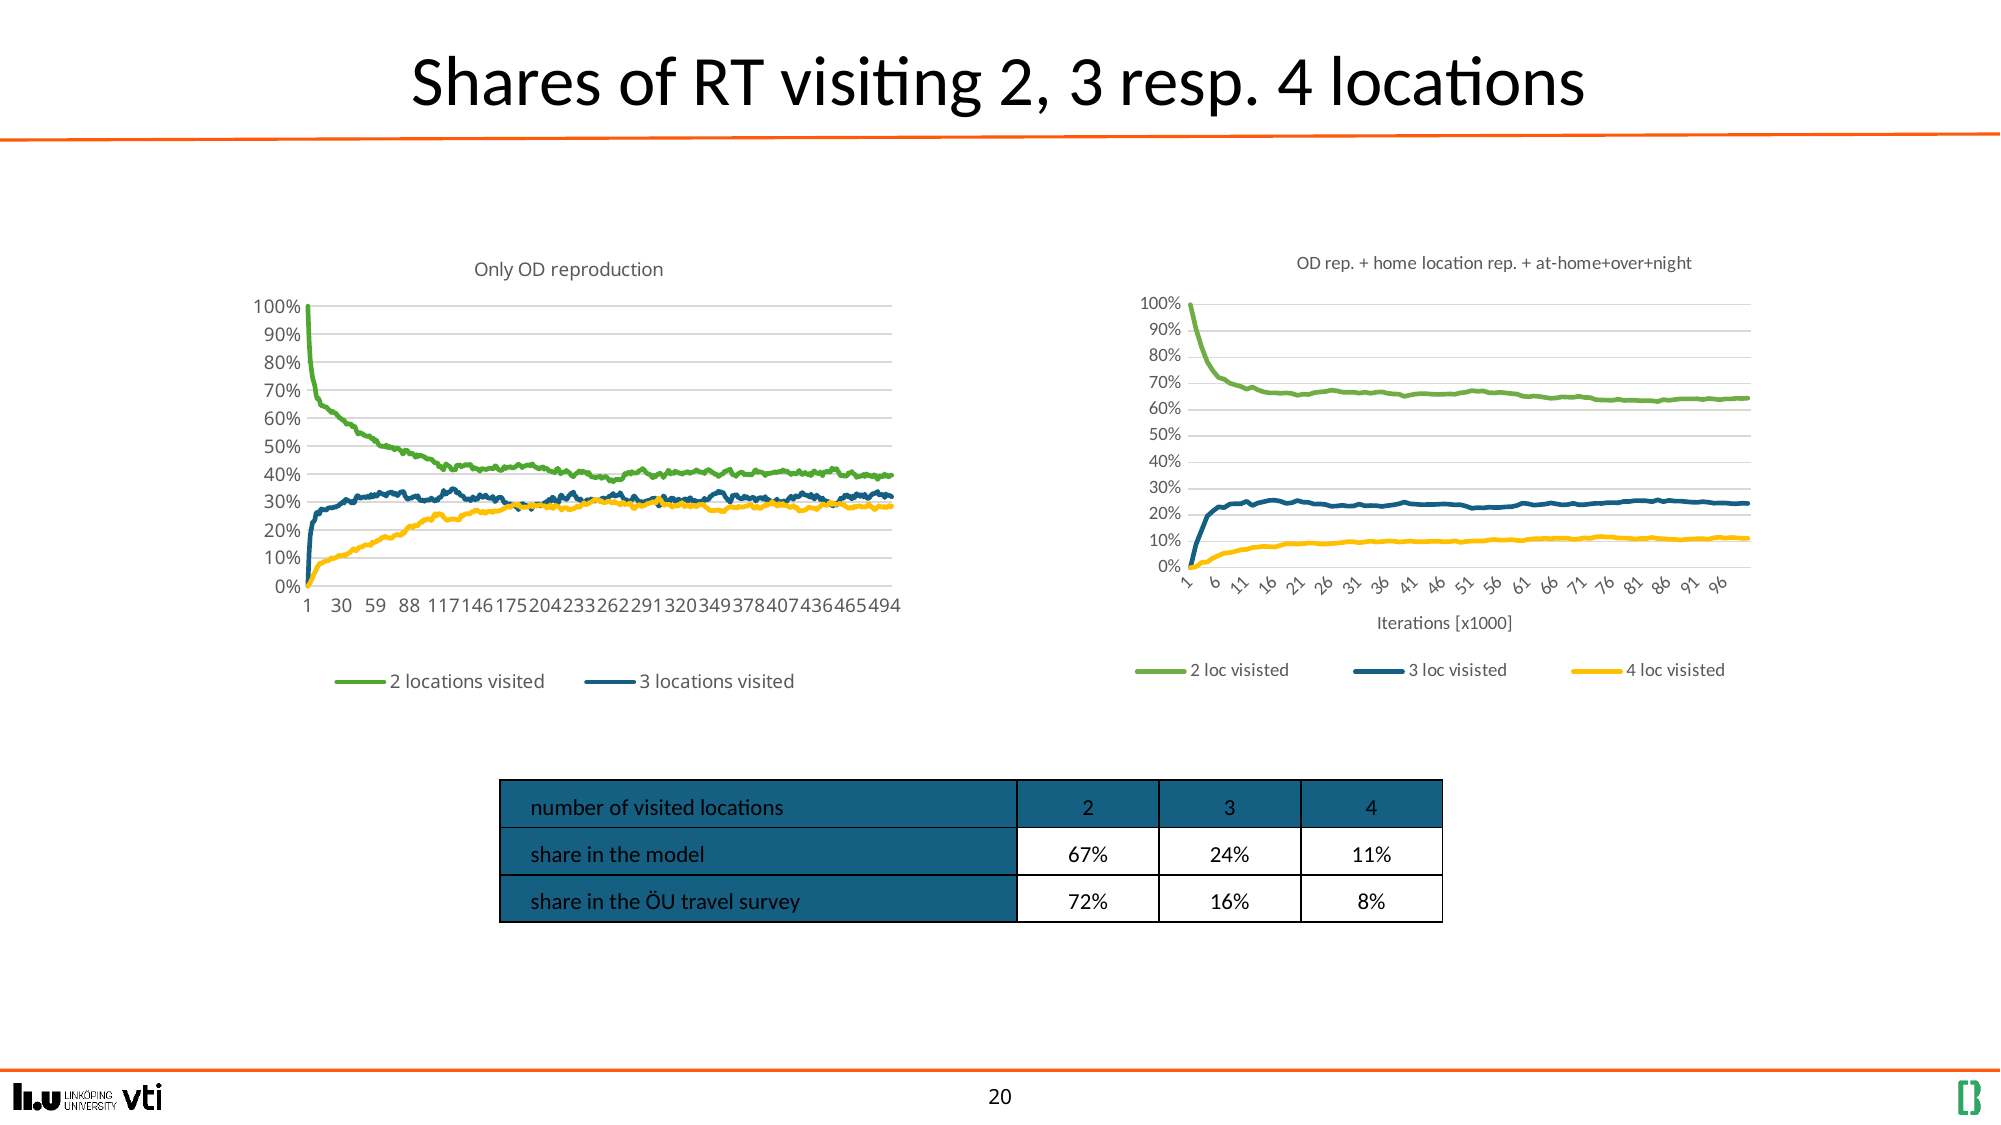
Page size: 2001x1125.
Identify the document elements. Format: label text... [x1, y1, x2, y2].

chart [1076, 232, 1787, 707]
picture [13, 1082, 162, 1111]
table_cell 67% [1018, 828, 1158, 874]
table_cell 72% [1018, 876, 1158, 921]
table_header 2 [1018, 781, 1158, 827]
table_cell 8% [1302, 876, 1442, 921]
table_cell 24% [1160, 828, 1300, 874]
table_header 3 [1160, 781, 1300, 827]
table_header number of visited locations [501, 781, 1016, 827]
picture [1949, 1071, 1987, 1124]
table_cell share in the ÖU travel survey [501, 876, 1016, 921]
chart [213, 232, 924, 707]
title Shares of RT visiting 2, 3 resp. 4 locations [137, 37, 1863, 134]
table_cell 16% [1160, 876, 1300, 921]
table_header 4 [1302, 781, 1442, 827]
table_cell 11% [1302, 828, 1442, 874]
table_cell share in the model [501, 828, 1016, 874]
